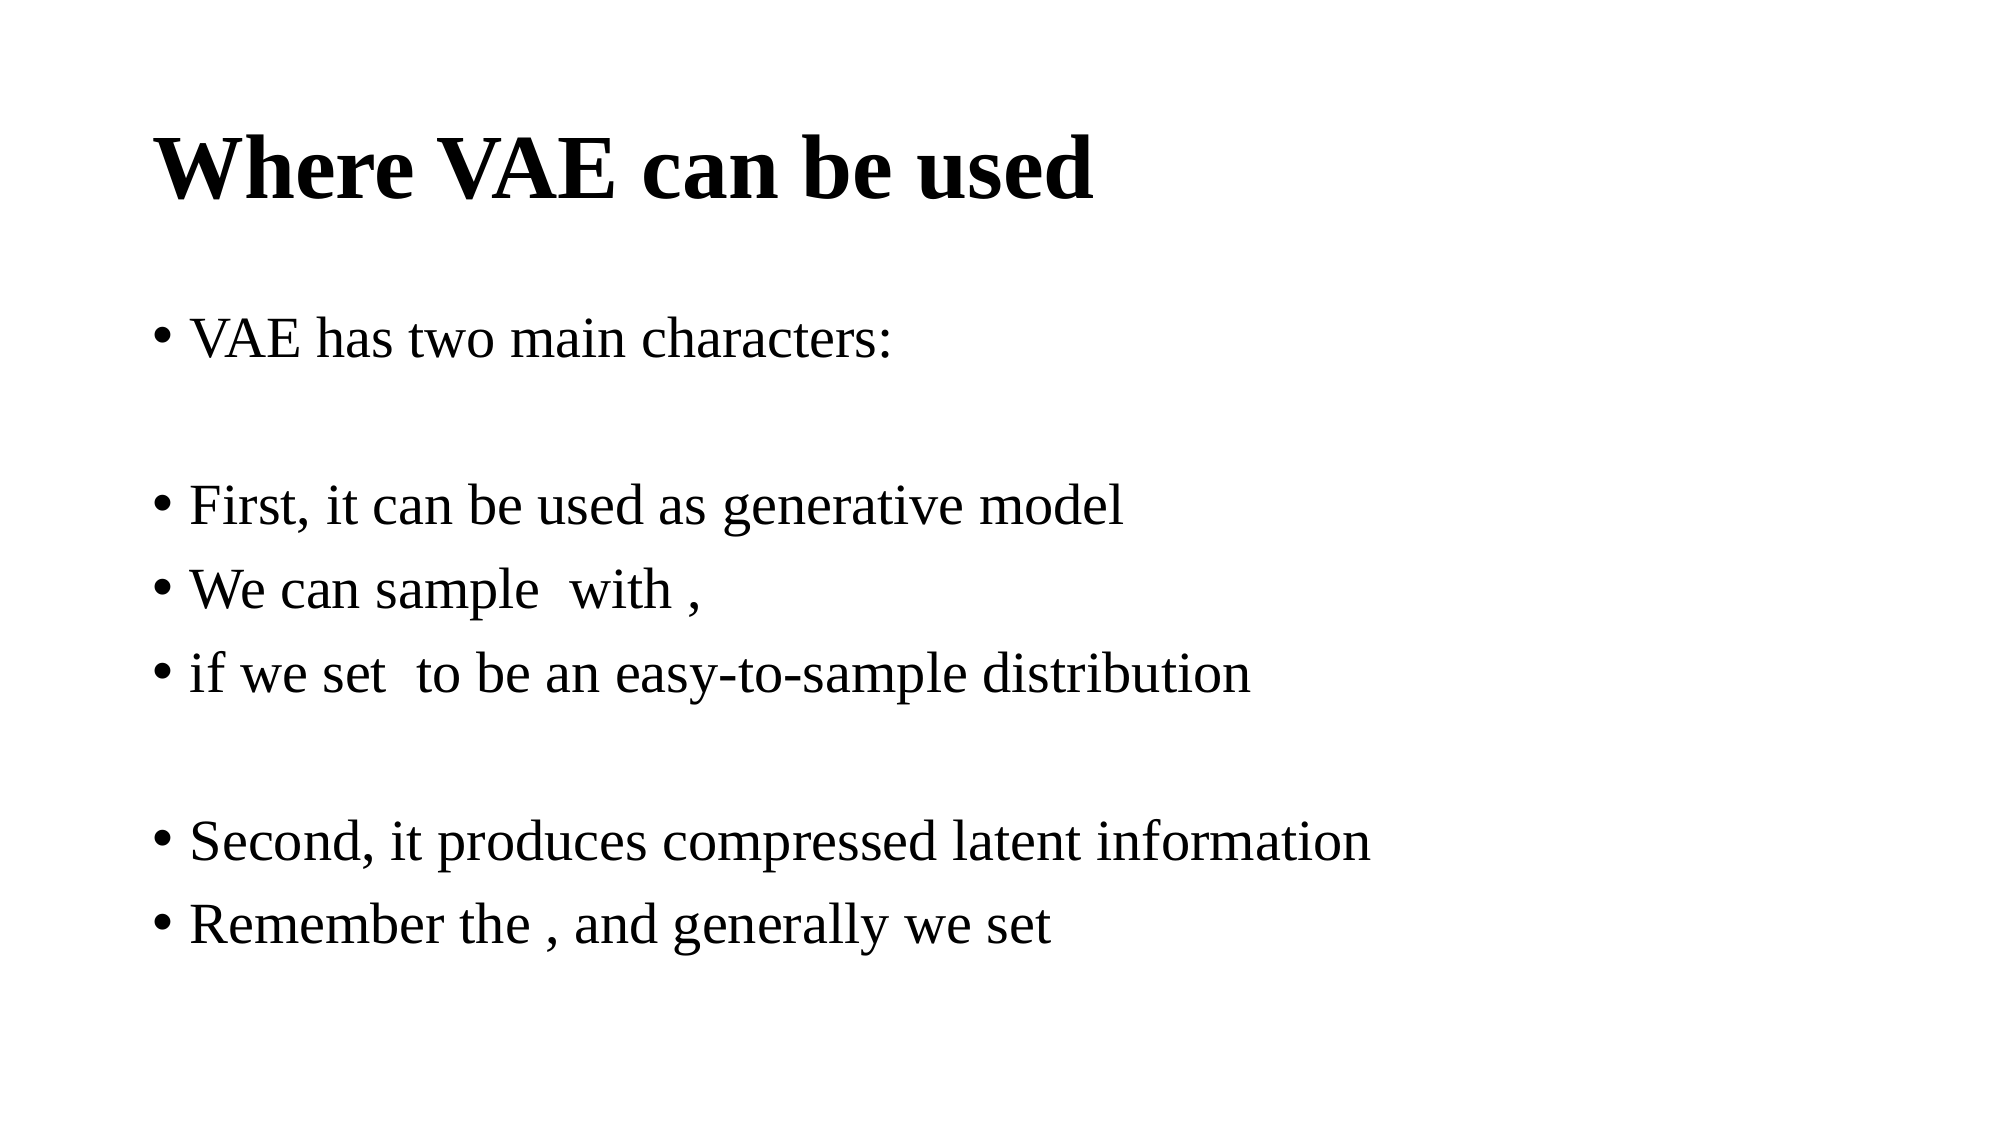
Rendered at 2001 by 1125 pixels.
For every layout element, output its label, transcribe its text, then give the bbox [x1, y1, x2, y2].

title Where VAE can be used [137, 59, 1863, 278]
